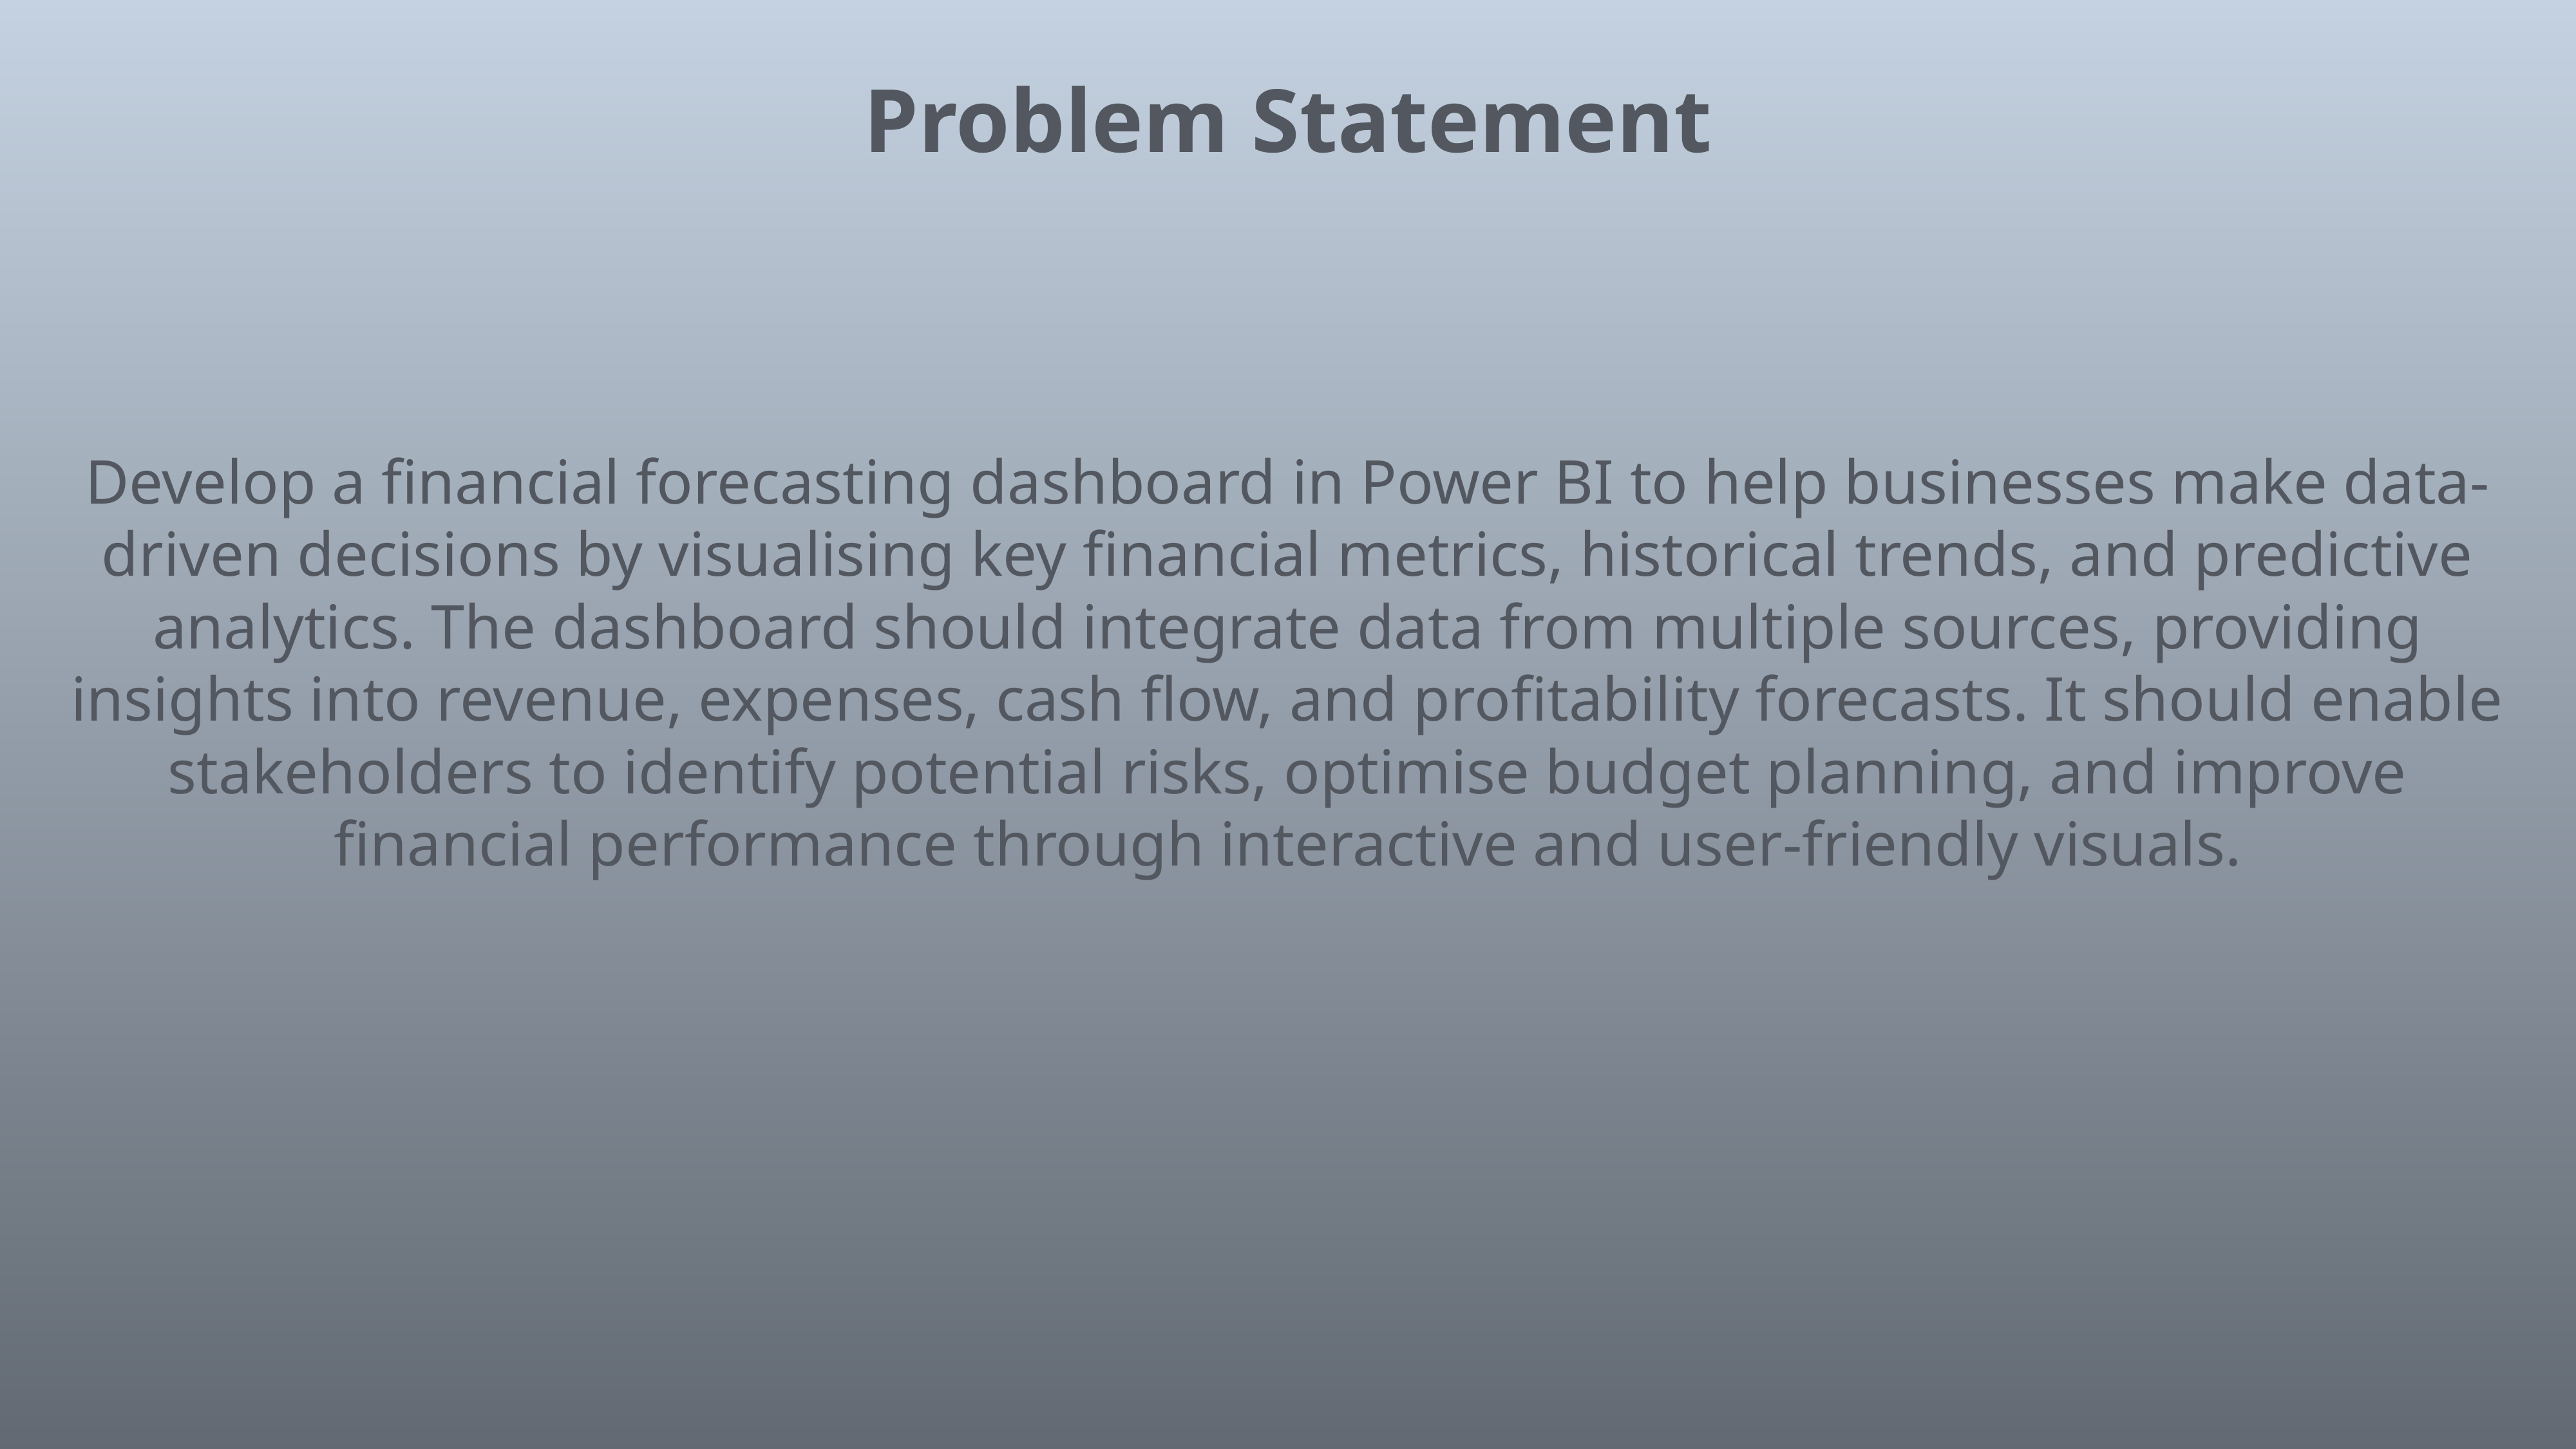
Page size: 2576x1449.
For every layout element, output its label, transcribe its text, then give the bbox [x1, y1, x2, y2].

text_box Problem Statement [858, 59, 1718, 175]
text_box Develop a financial forecasting dashboard in Power BI to help businesses make data-driven decisions by visualising key financial metrics, historical trends, and predictive analytics. The dashboard should integrate data from multiple sources, providing insights into revenue, expenses, cash flow, and profitability forecasts. It should enable stakeholders to identify potential risks, optimise budget planning, and improve financial performance through interactive and user-friendly visuals. [64, 438, 2512, 884]
